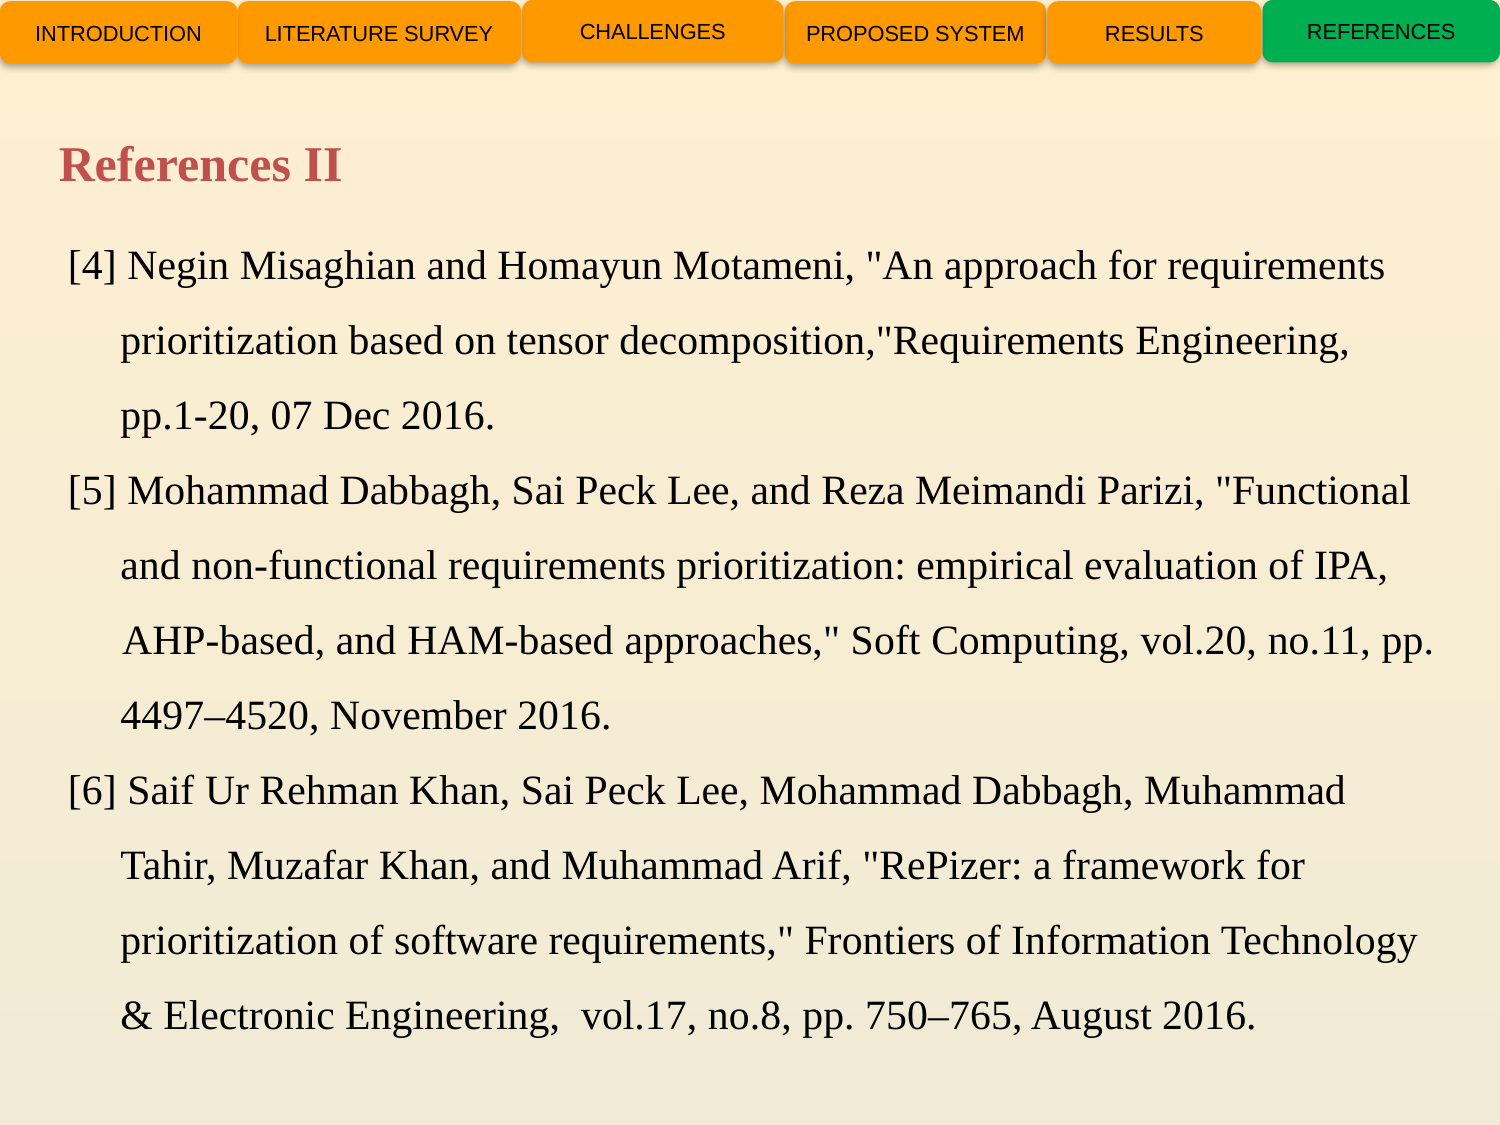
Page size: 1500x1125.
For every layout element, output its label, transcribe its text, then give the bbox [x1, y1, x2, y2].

text_box CHALLENGES [522, 0, 786, 65]
text_box LITERATURE SURVEY [238, 0, 524, 66]
text_box [4] Negin Misaghian and Homayun Motameni, "An approach for requirements prioritization based on tensor decomposition,"Requirements Engineering, pp.1-20, 07 Dec 2016. [5] Mohammad Dabbagh, Sai Peck Lee, and Reza Meimandi Parizi, "Functional and non-functional requirements prioritization: empirical evaluation of IPA, AHP-based, and HAM-based approaches," Soft Computing, vol.20, no.11, pp. 4497–4520, November 2016. [6] Saif Ur Rehman Khan, Sai Peck Lee, Mohammad Dabbagh, Muhammad Tahir, Muzafar Khan, and Muhammad Arif, "RePizer: a framework for prioritization of software requirements," Frontiers of Information Technology & Electronic Engineering, vol.17, no.8, pp. 750–765, August 2016. [42, 205, 1451, 1046]
text_box PROPOSED SYSTEM [785, 0, 1046, 66]
text_box INTRODUCTION [0, 0, 240, 66]
text_box References II [44, 123, 358, 199]
text_box RESULTS [1045, 0, 1264, 66]
text_box REFERENCES [1262, 0, 1500, 65]
